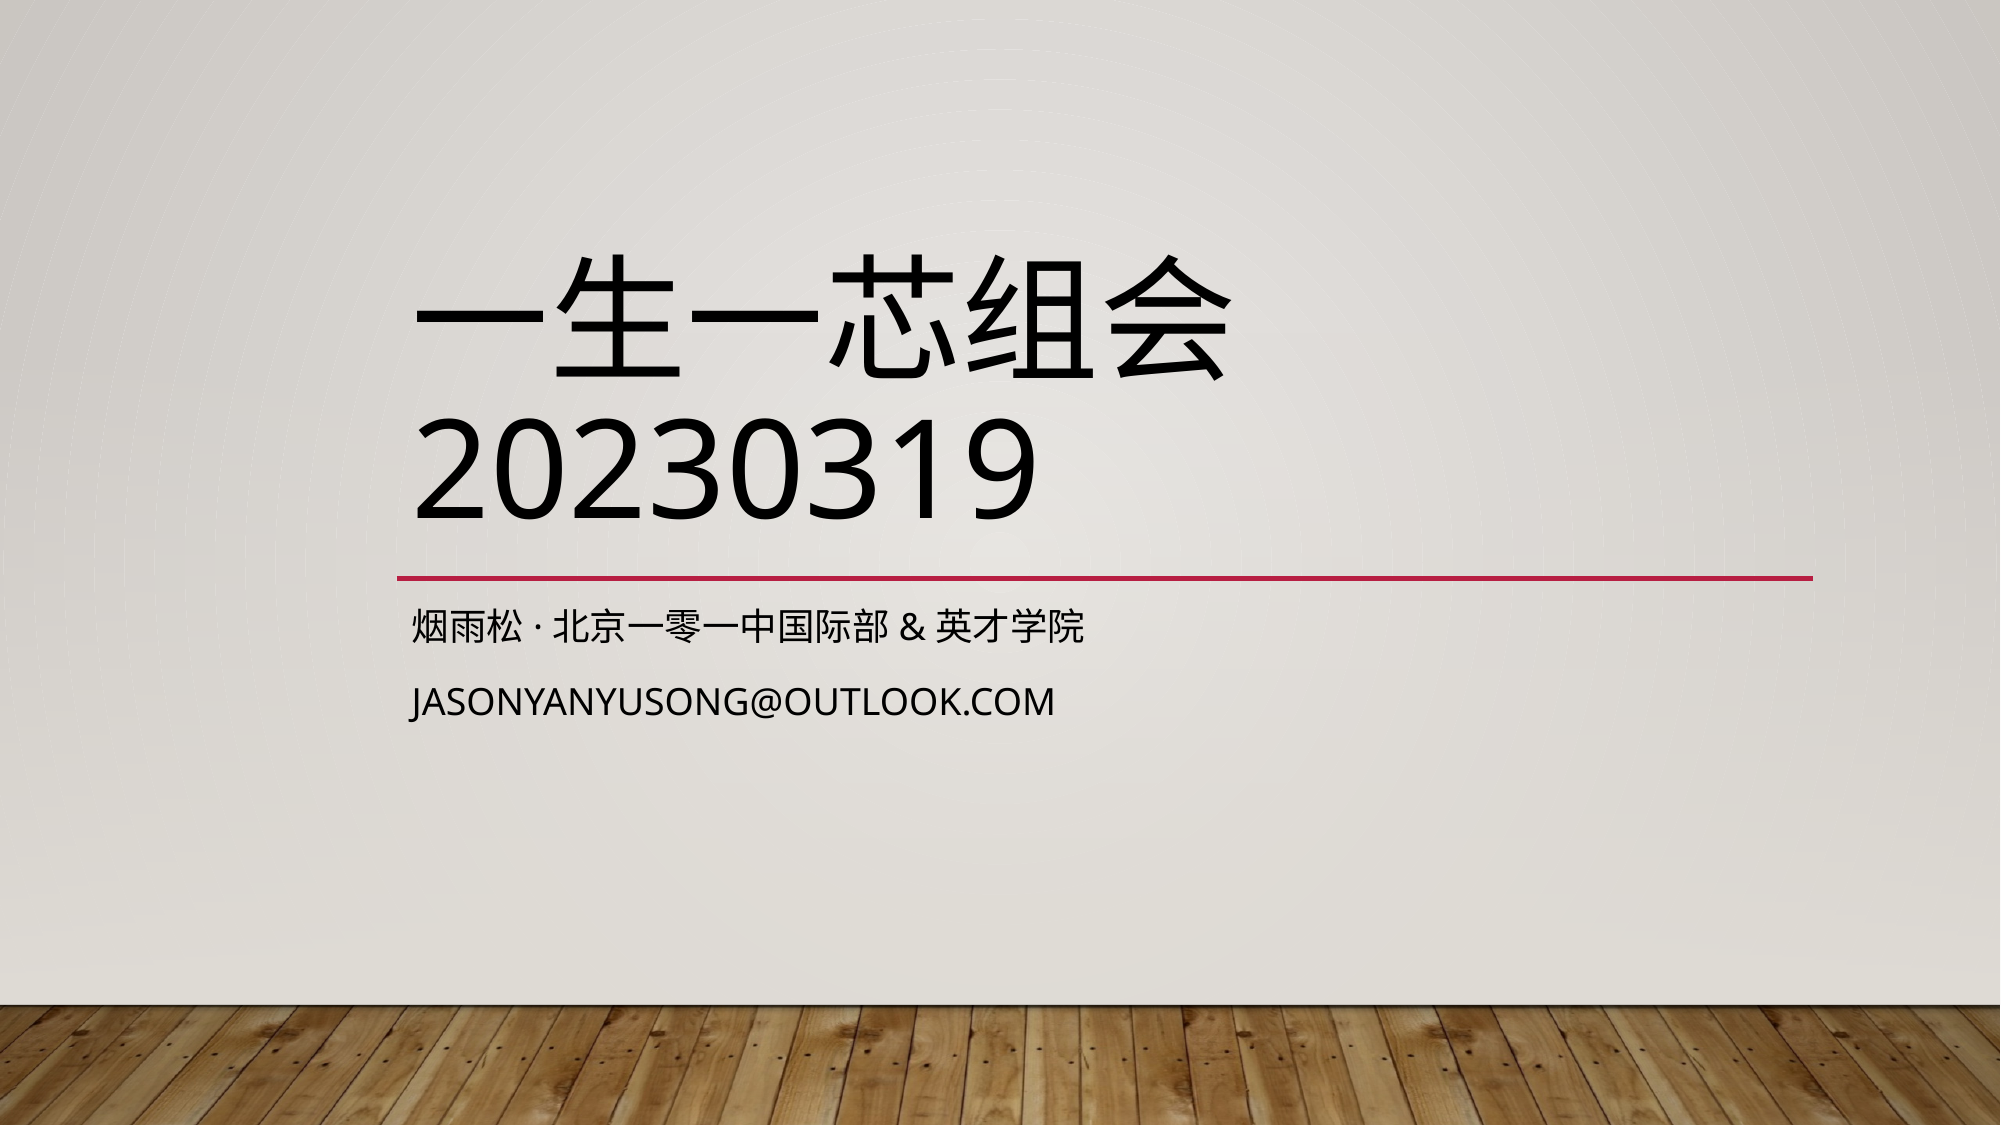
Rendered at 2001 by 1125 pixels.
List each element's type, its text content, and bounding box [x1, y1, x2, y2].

subtitle 烟雨松·北京一零一中国际部&英才学院 jasonyanyusong@outlook.com [396, 579, 1814, 740]
picture [0, 1005, 2000, 1125]
title 一生一芯组会 20230319 [396, 131, 1814, 549]
